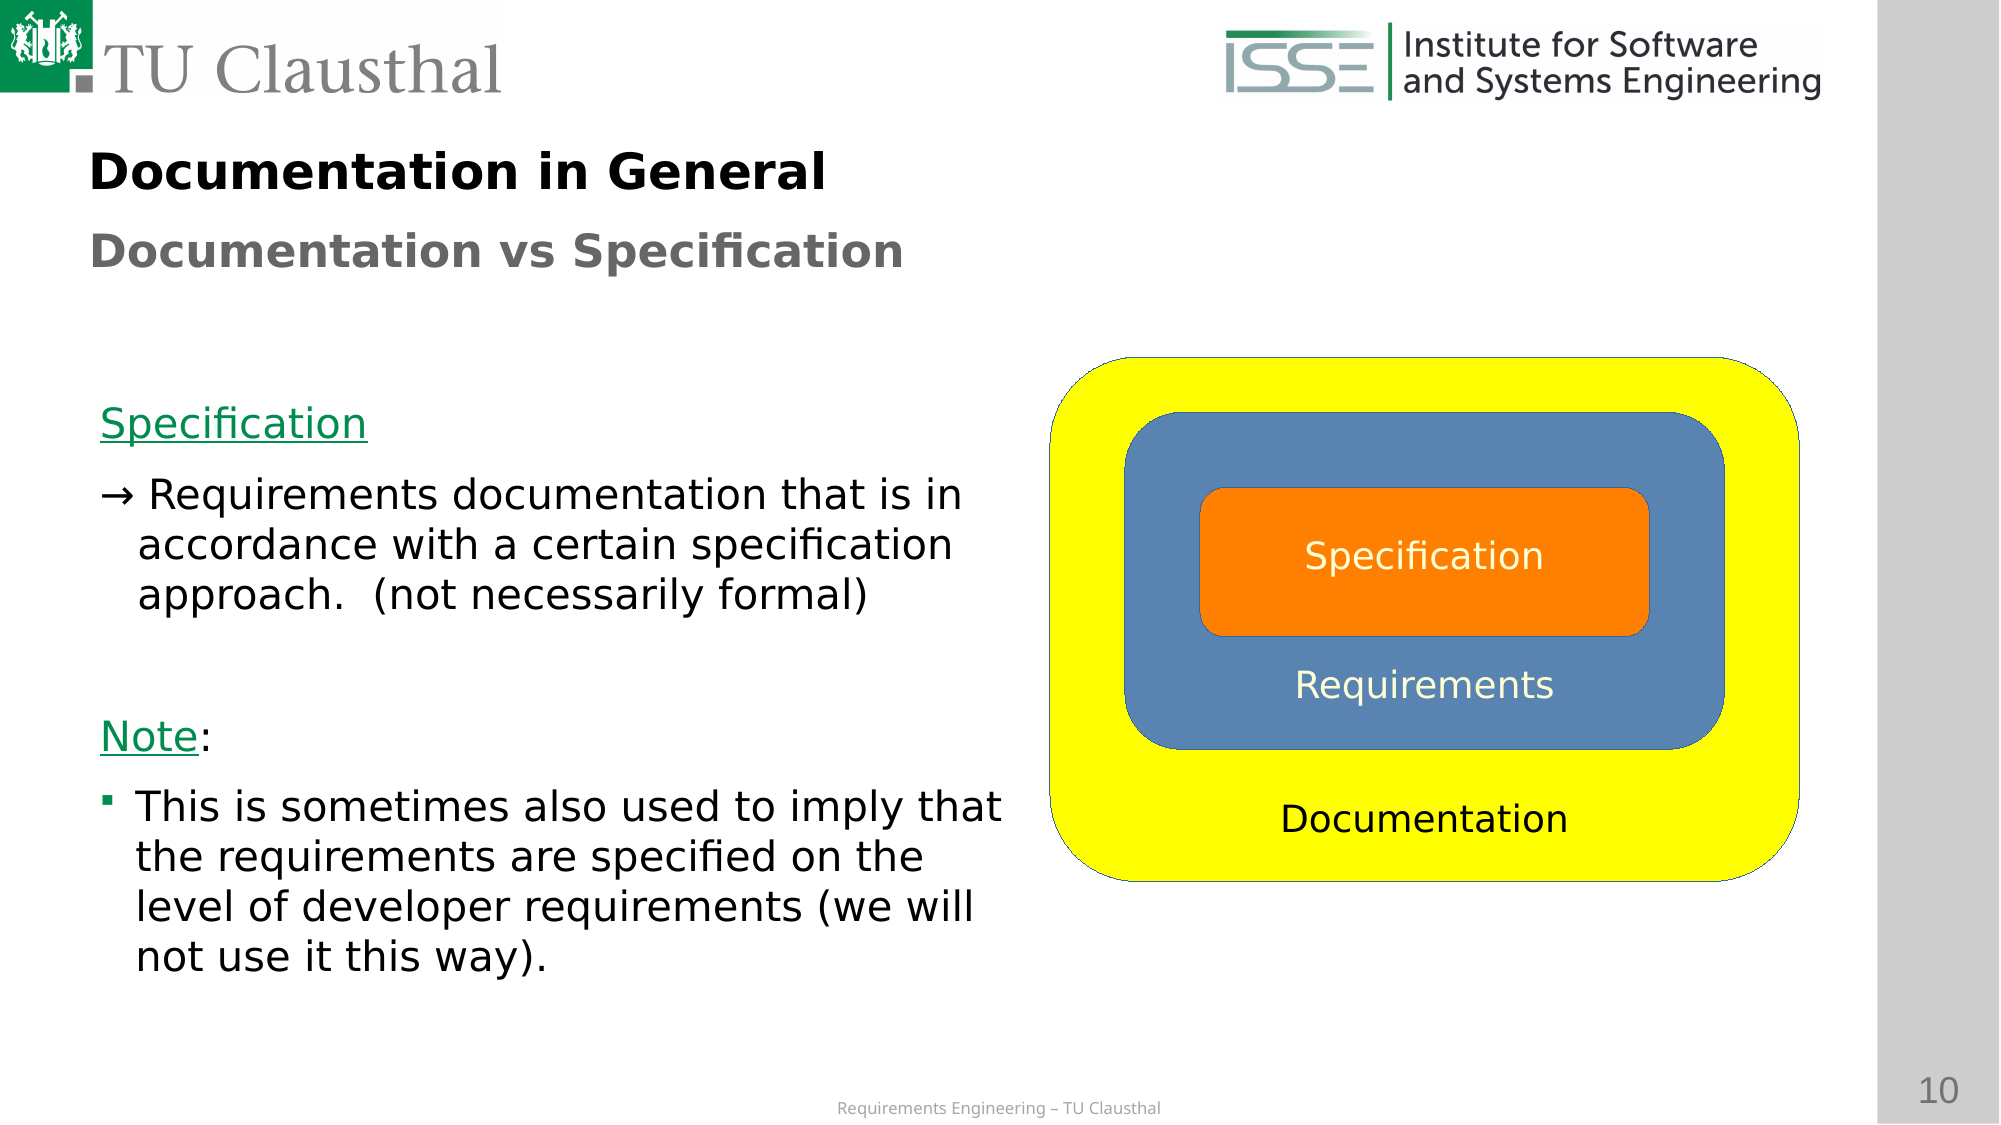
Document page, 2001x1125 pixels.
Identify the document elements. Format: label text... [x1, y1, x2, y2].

text_box [1049, 357, 1800, 882]
text_box Documentation vs Specification [88, 207, 1788, 290]
picture [1218, 22, 1826, 107]
text_box [1124, 412, 1725, 750]
text_box Documentation [1237, 787, 1612, 846]
list Specification → Requirements documentation that is in accordance with a certain specification approach. (not necessarily formal) Note: This is sometimes also used to imply that the requirements are specified on the level of developer requirements (we will not use it this way). [99, 290, 1011, 1087]
text_box Specification [1237, 524, 1612, 583]
picture [0, 0, 501, 93]
text_box Requirements [1237, 654, 1612, 712]
text_box [74, 280, 1424, 995]
text_box [1199, 487, 1650, 637]
text_box Documentation in General [88, 118, 1788, 200]
